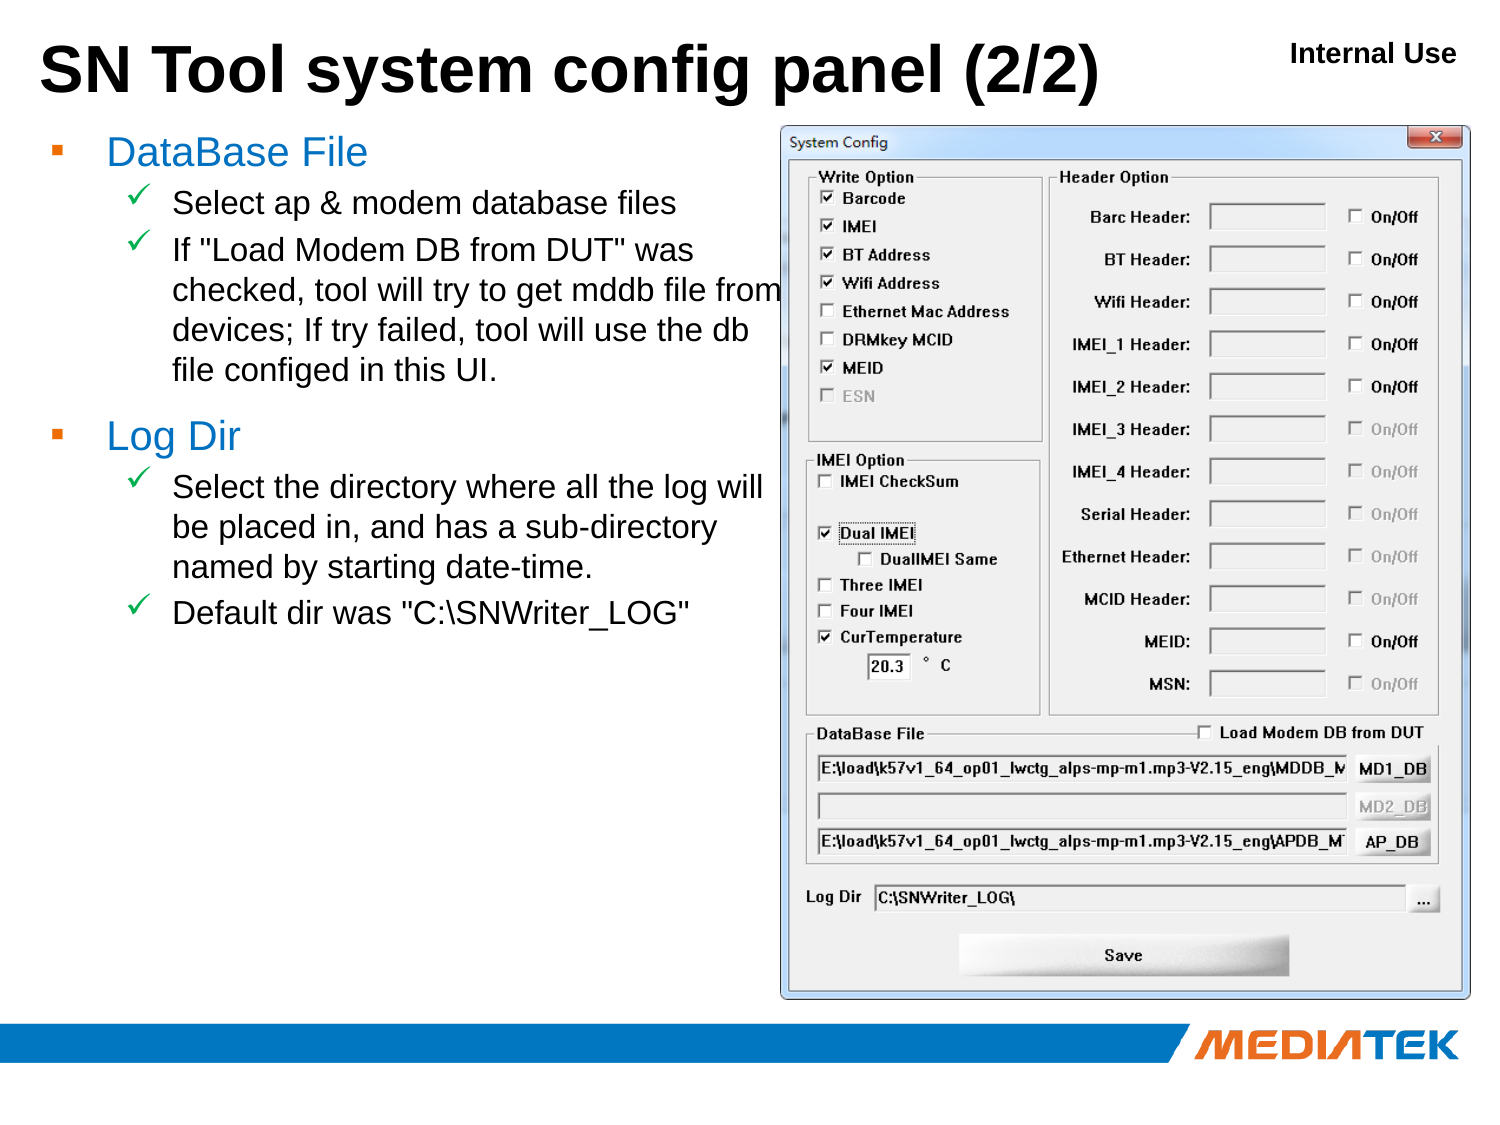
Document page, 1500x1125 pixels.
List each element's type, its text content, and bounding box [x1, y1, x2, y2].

title SN Tool system config panel (2/2) [24, 11, 1430, 120]
picture [0, 1023, 1459, 1063]
list DataBase File Select ap & modem database files If "Load Modem DB from DUT" was checked, tool will try to get mddb file from devices; If try failed, tool will use the db file configed in this UI. Log Dir Select the directory where all the log will be placed in, and has a sub-directory named by starting date-time. Default dir was "C:\SNWriter_LOG" [34, 116, 1466, 1032]
picture [779, 125, 1471, 1000]
